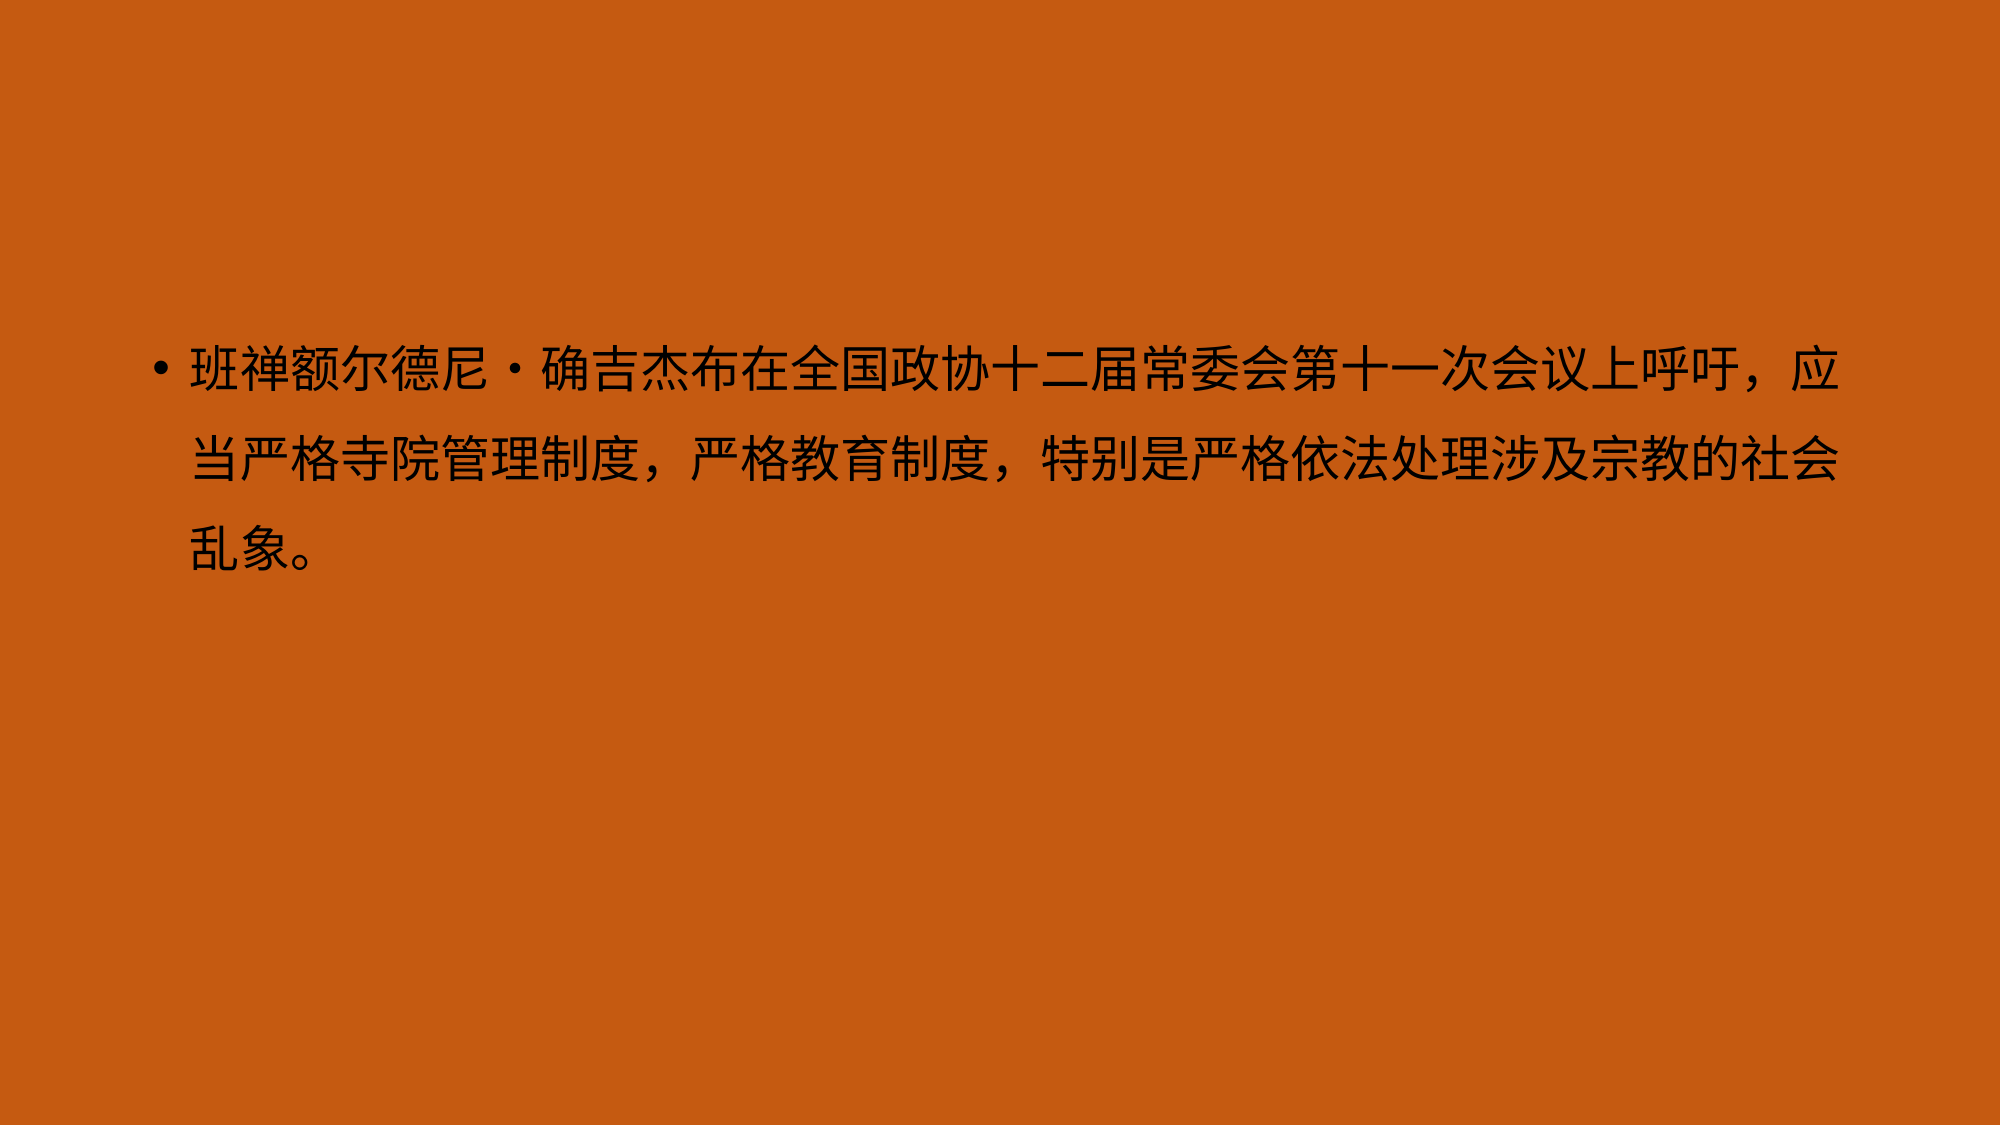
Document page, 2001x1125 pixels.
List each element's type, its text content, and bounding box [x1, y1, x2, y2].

list 班禅额尔德尼•确吉杰布在全国政协十二届常委会第十一次会议上呼吁，应当严格寺院管理制度，严格教育制度，特别是严格依法处理涉及宗教的社会乱象。 [137, 299, 1863, 1014]
